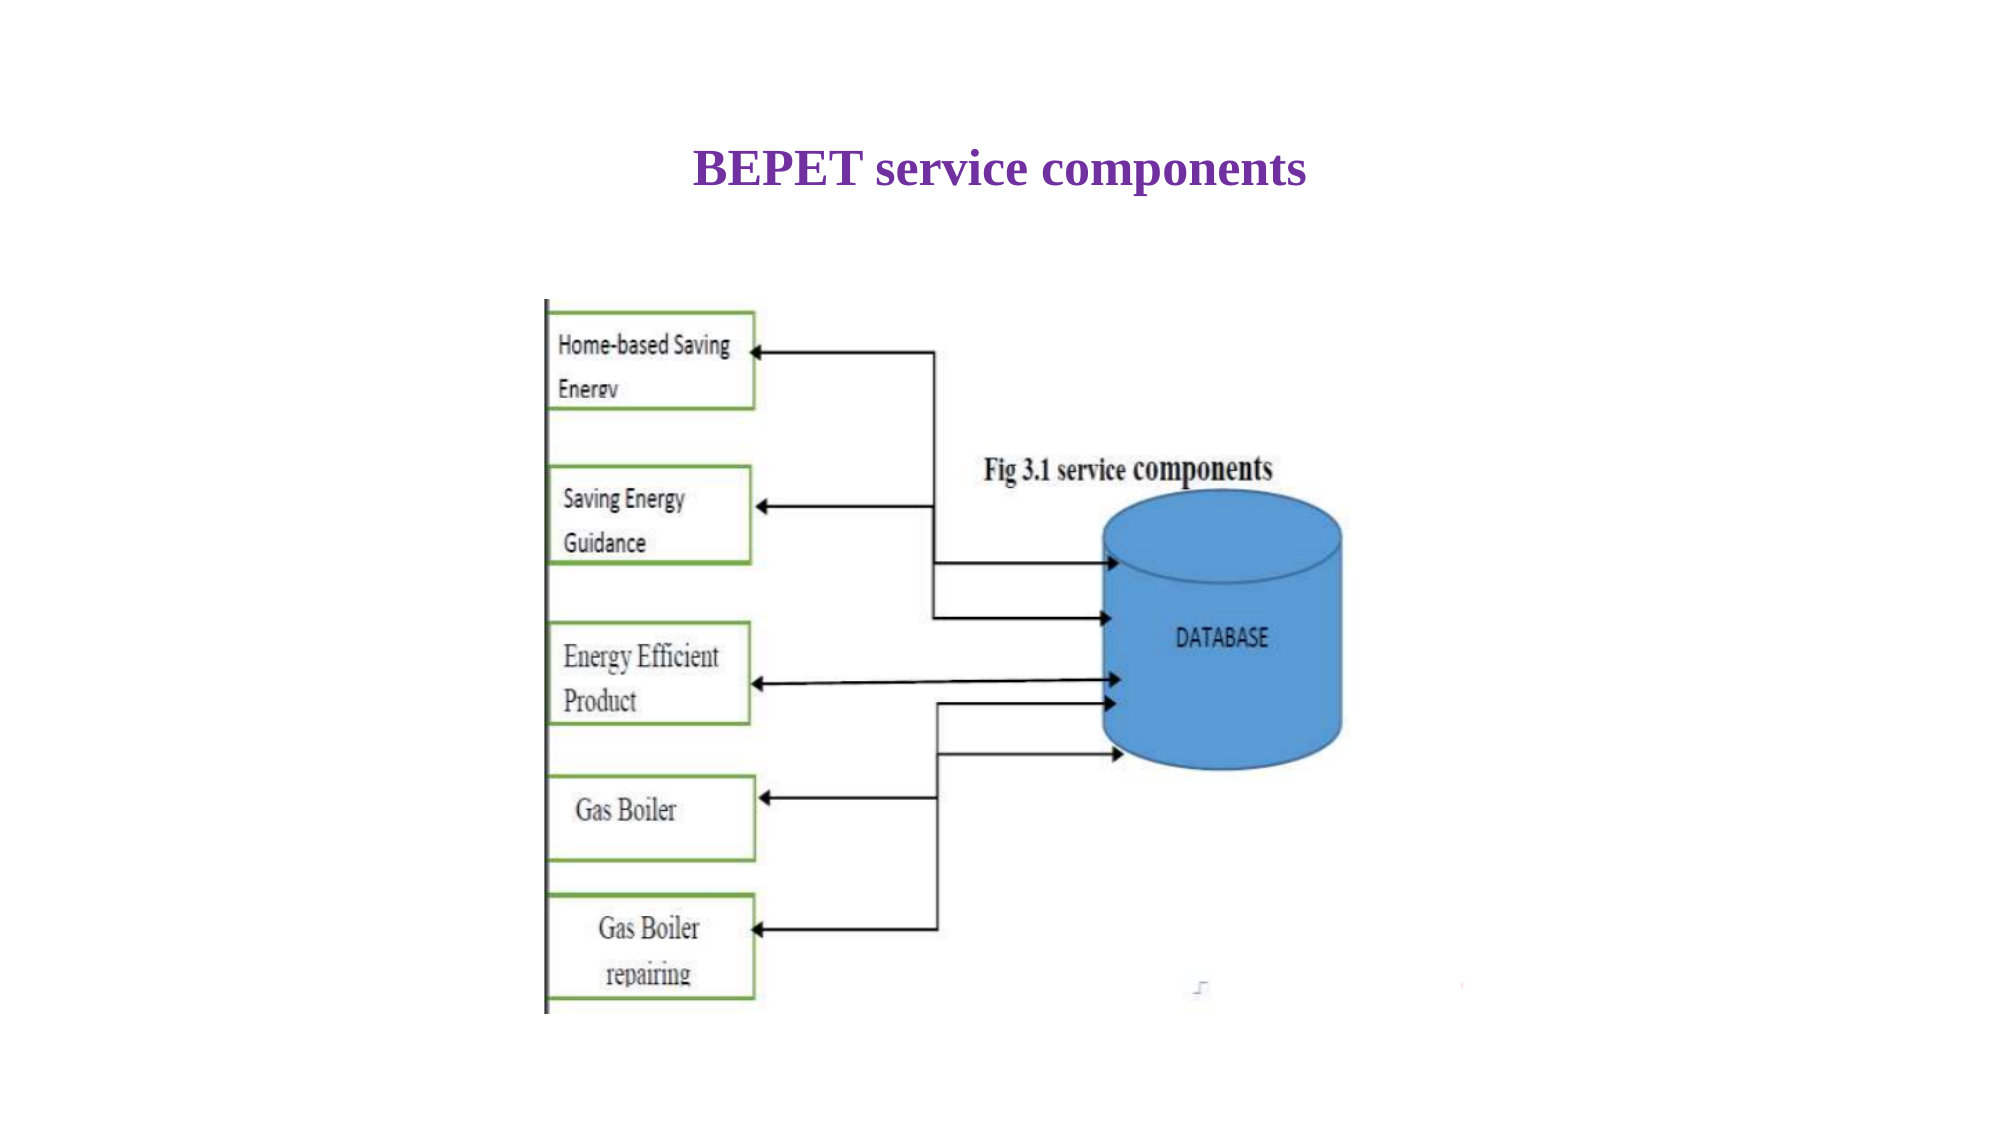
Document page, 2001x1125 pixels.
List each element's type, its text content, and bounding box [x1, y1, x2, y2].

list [491, 299, 1465, 1014]
title BEPET service components [137, 59, 1863, 278]
